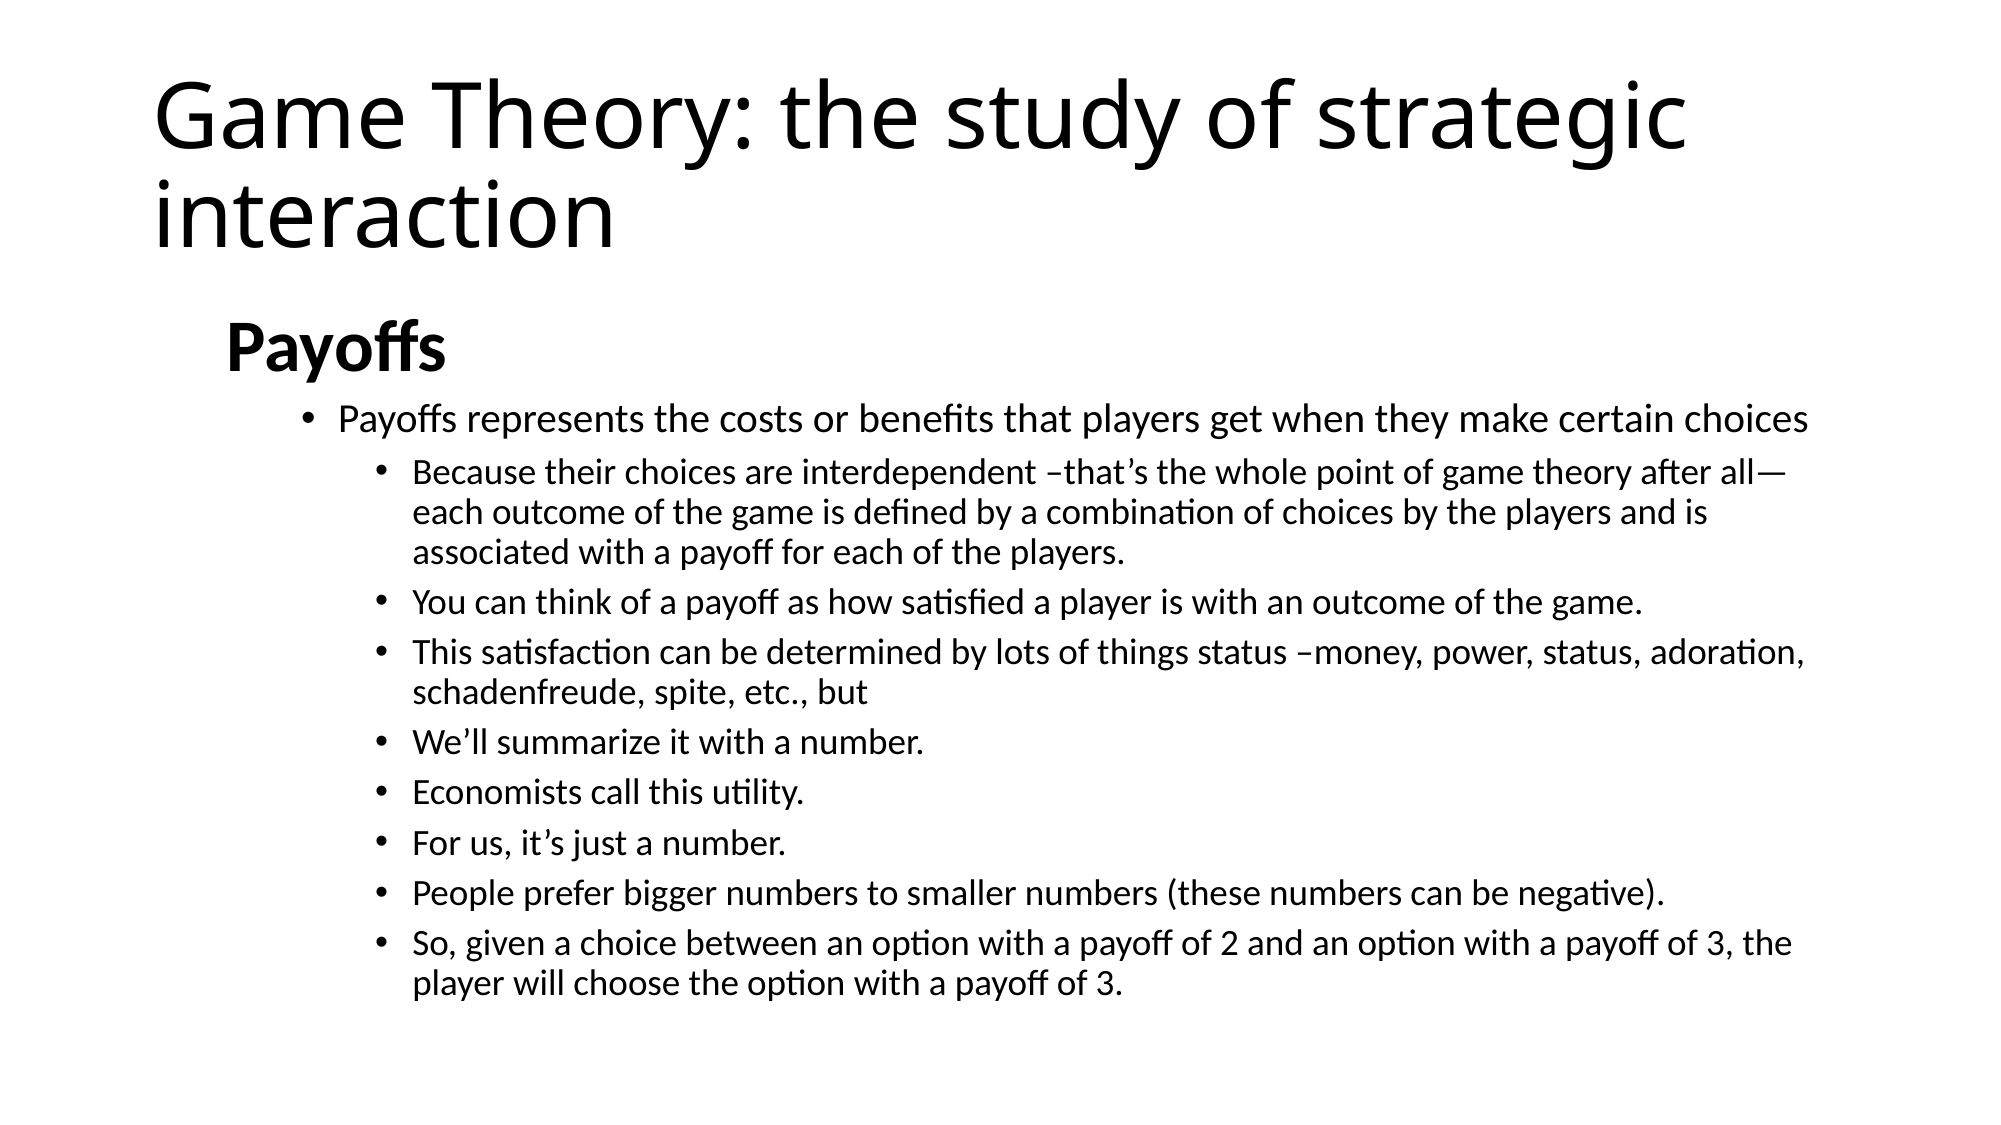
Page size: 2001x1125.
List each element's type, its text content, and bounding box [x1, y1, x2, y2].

title Game Theory: the study of strategic interaction [137, 59, 1863, 278]
list Payoffs Payoffs represents the costs or benefits that players get when they make certain choices Because their choices are interdependent –that’s the whole point of game theory after all—each outcome of the game is defined by a combination of choices by the players and is associated with a payoff for each of the players. You can think of a payoff as how satisfied a player is with an outcome of the game. This satisfaction can be determined by lots of things status –money, power, status, adoration, schadenfreude, spite, etc., but We’ll summarize it with a number. Economists call this utility. For us, it’s just a number. People prefer bigger numbers to smaller numbers (these numbers can be negative). So, given a choice between an option with a payoff of 2 and an option with a payoff of 3, the player will choose the option with a payoff of 3. [137, 299, 1863, 1014]
